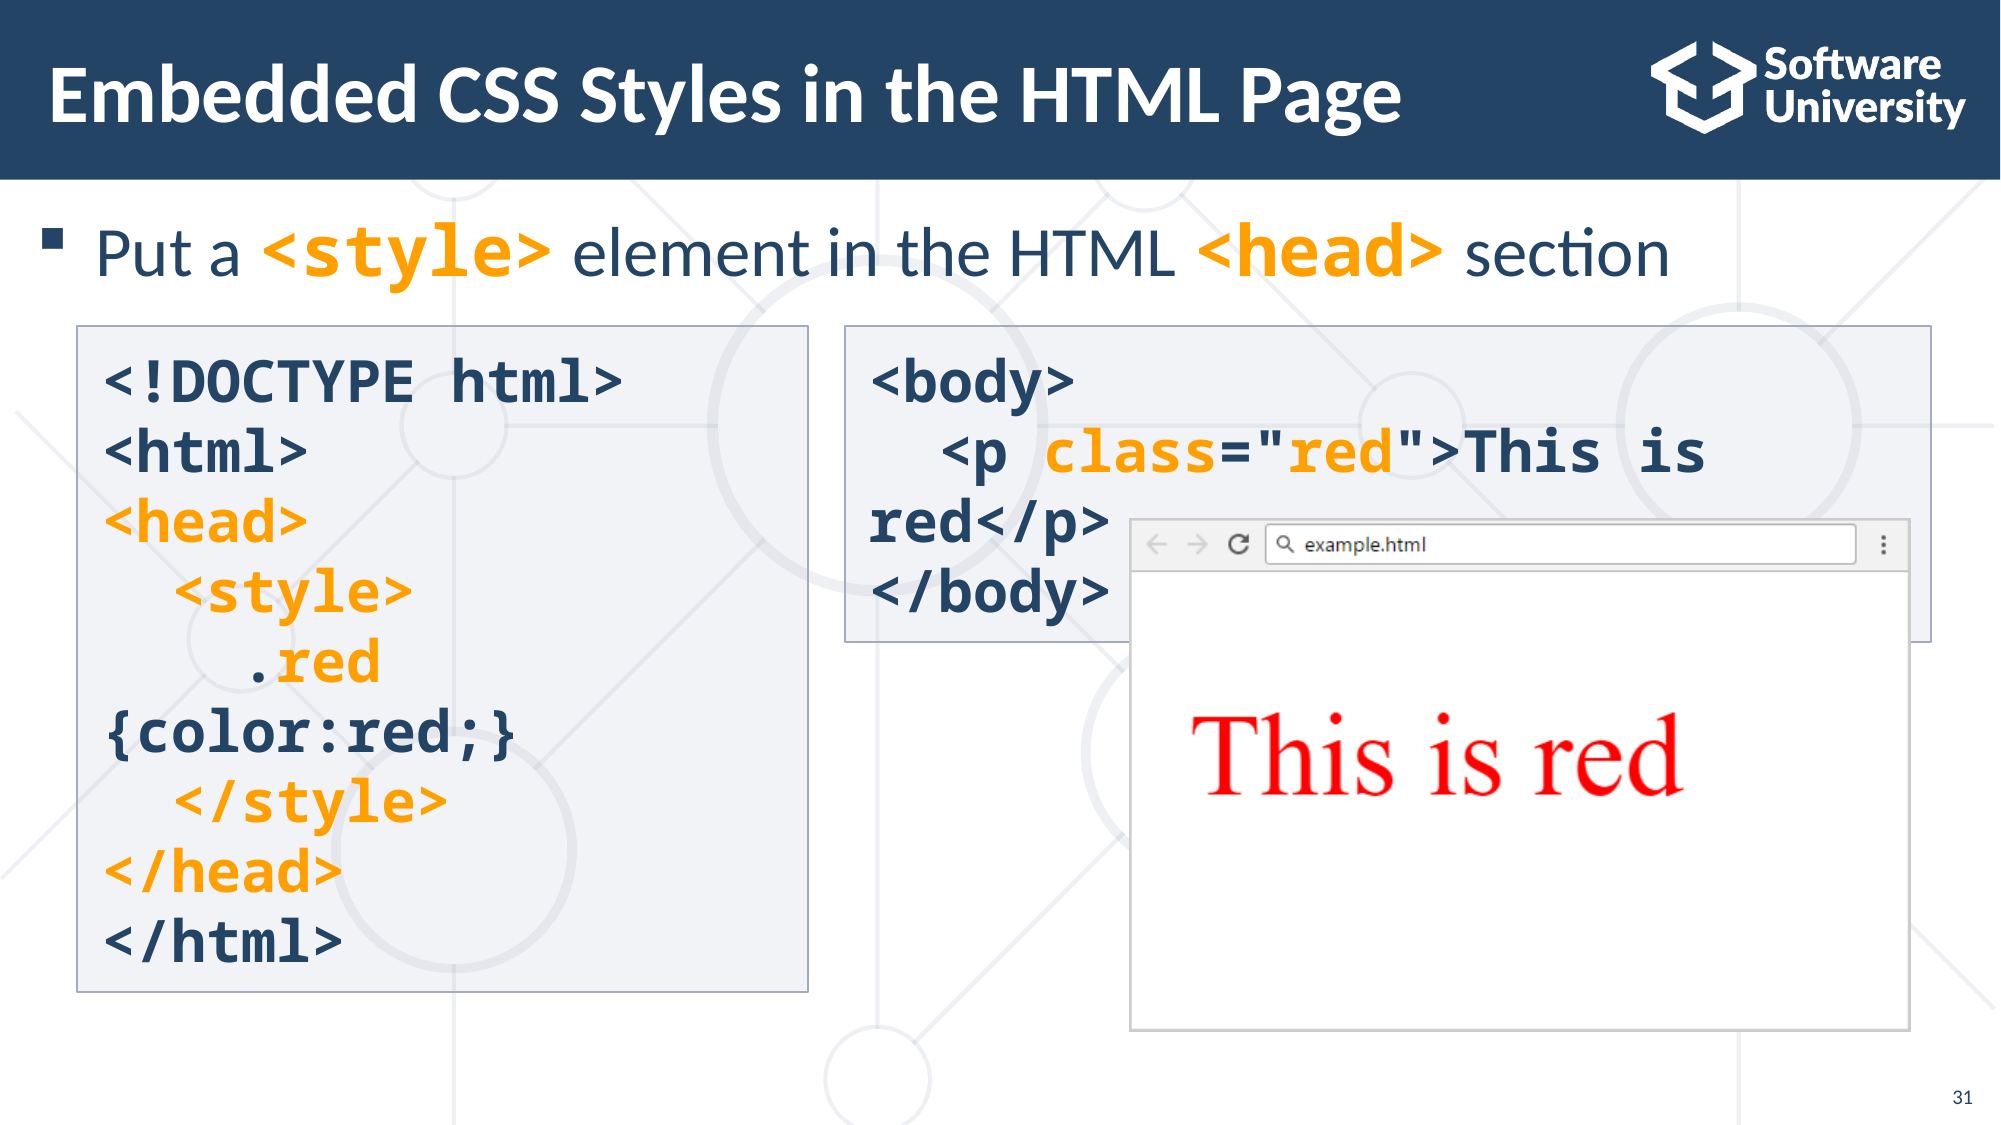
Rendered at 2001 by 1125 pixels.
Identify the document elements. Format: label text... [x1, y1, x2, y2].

text_box <!DOCTYPE html> <html> <head> <style> .red {color:red;} </style> </head> </html> [77, 326, 808, 992]
picture [1129, 517, 1911, 1032]
text_box <body> <p class="red">This is red</p> </body> [844, 326, 1931, 642]
title Embedded CSS Styles in the HTML Page [31, 16, 1625, 162]
list Put a <style> element in the HTML <head> section [18, 195, 1955, 1109]
slide_number 31 [1927, 1067, 1989, 1117]
picture [1651, 41, 1966, 134]
